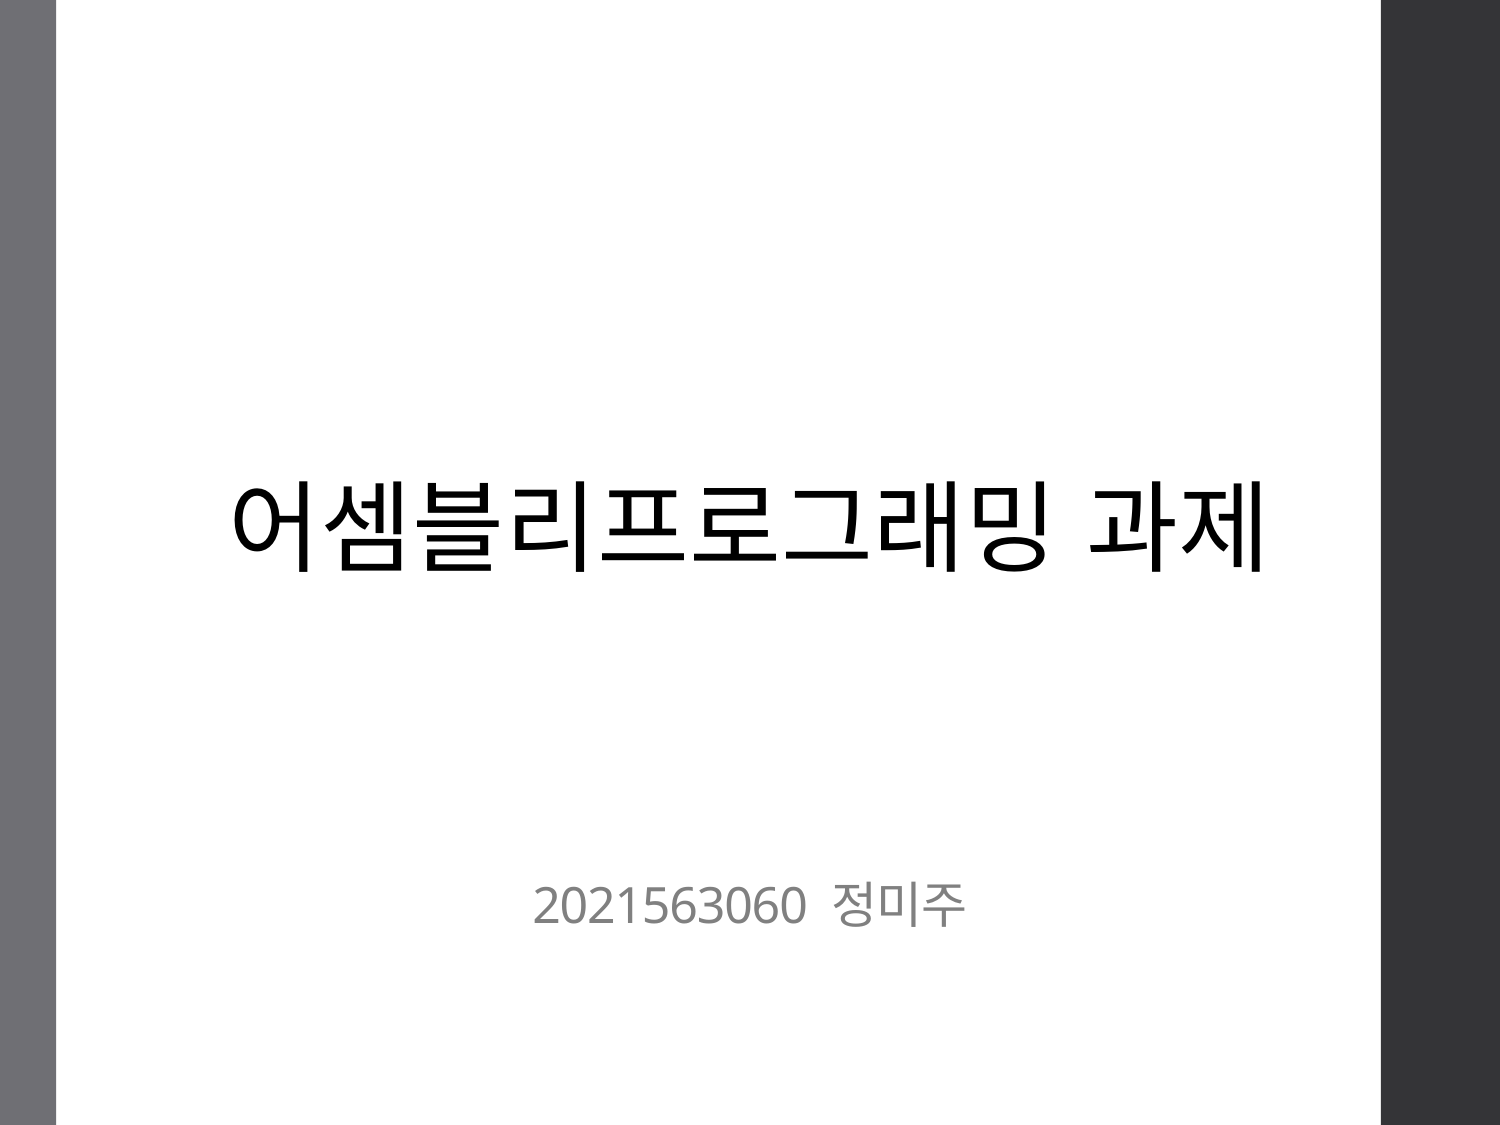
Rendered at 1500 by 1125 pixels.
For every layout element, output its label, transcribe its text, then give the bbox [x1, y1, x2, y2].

title 2021563060 정미주 [112, 717, 1388, 941]
list 어셈블리프로그래밍 과제 [112, 407, 1388, 654]
